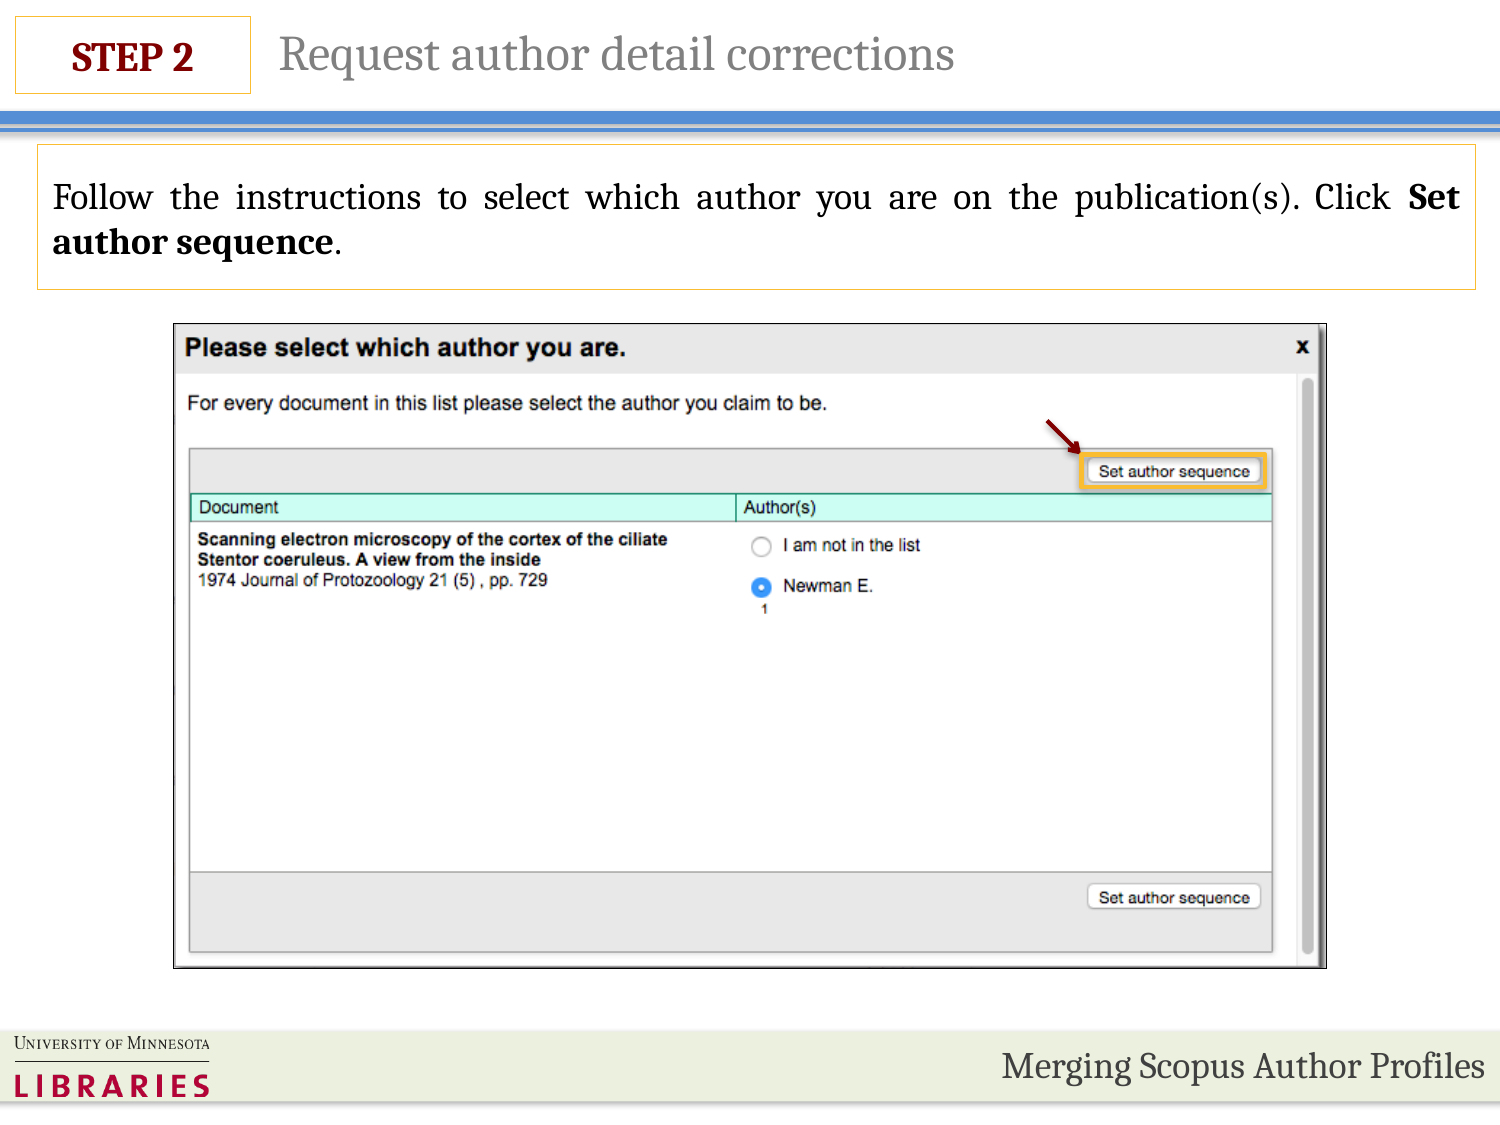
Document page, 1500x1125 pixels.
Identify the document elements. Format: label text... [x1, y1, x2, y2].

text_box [1046, 420, 1082, 455]
title Request author detail corrections [263, 27, 1422, 74]
text_box STEP 2 [15, 16, 251, 94]
text_box [0, 1031, 609, 1102]
text_box Merging Scopus Author Profiles [609, 1013, 1500, 1115]
text_box Follow the instructions to select which author you are on the publication(s). Click Set author sequence. [37, 144, 1476, 290]
picture [13, 1035, 210, 1097]
picture [173, 323, 1327, 969]
